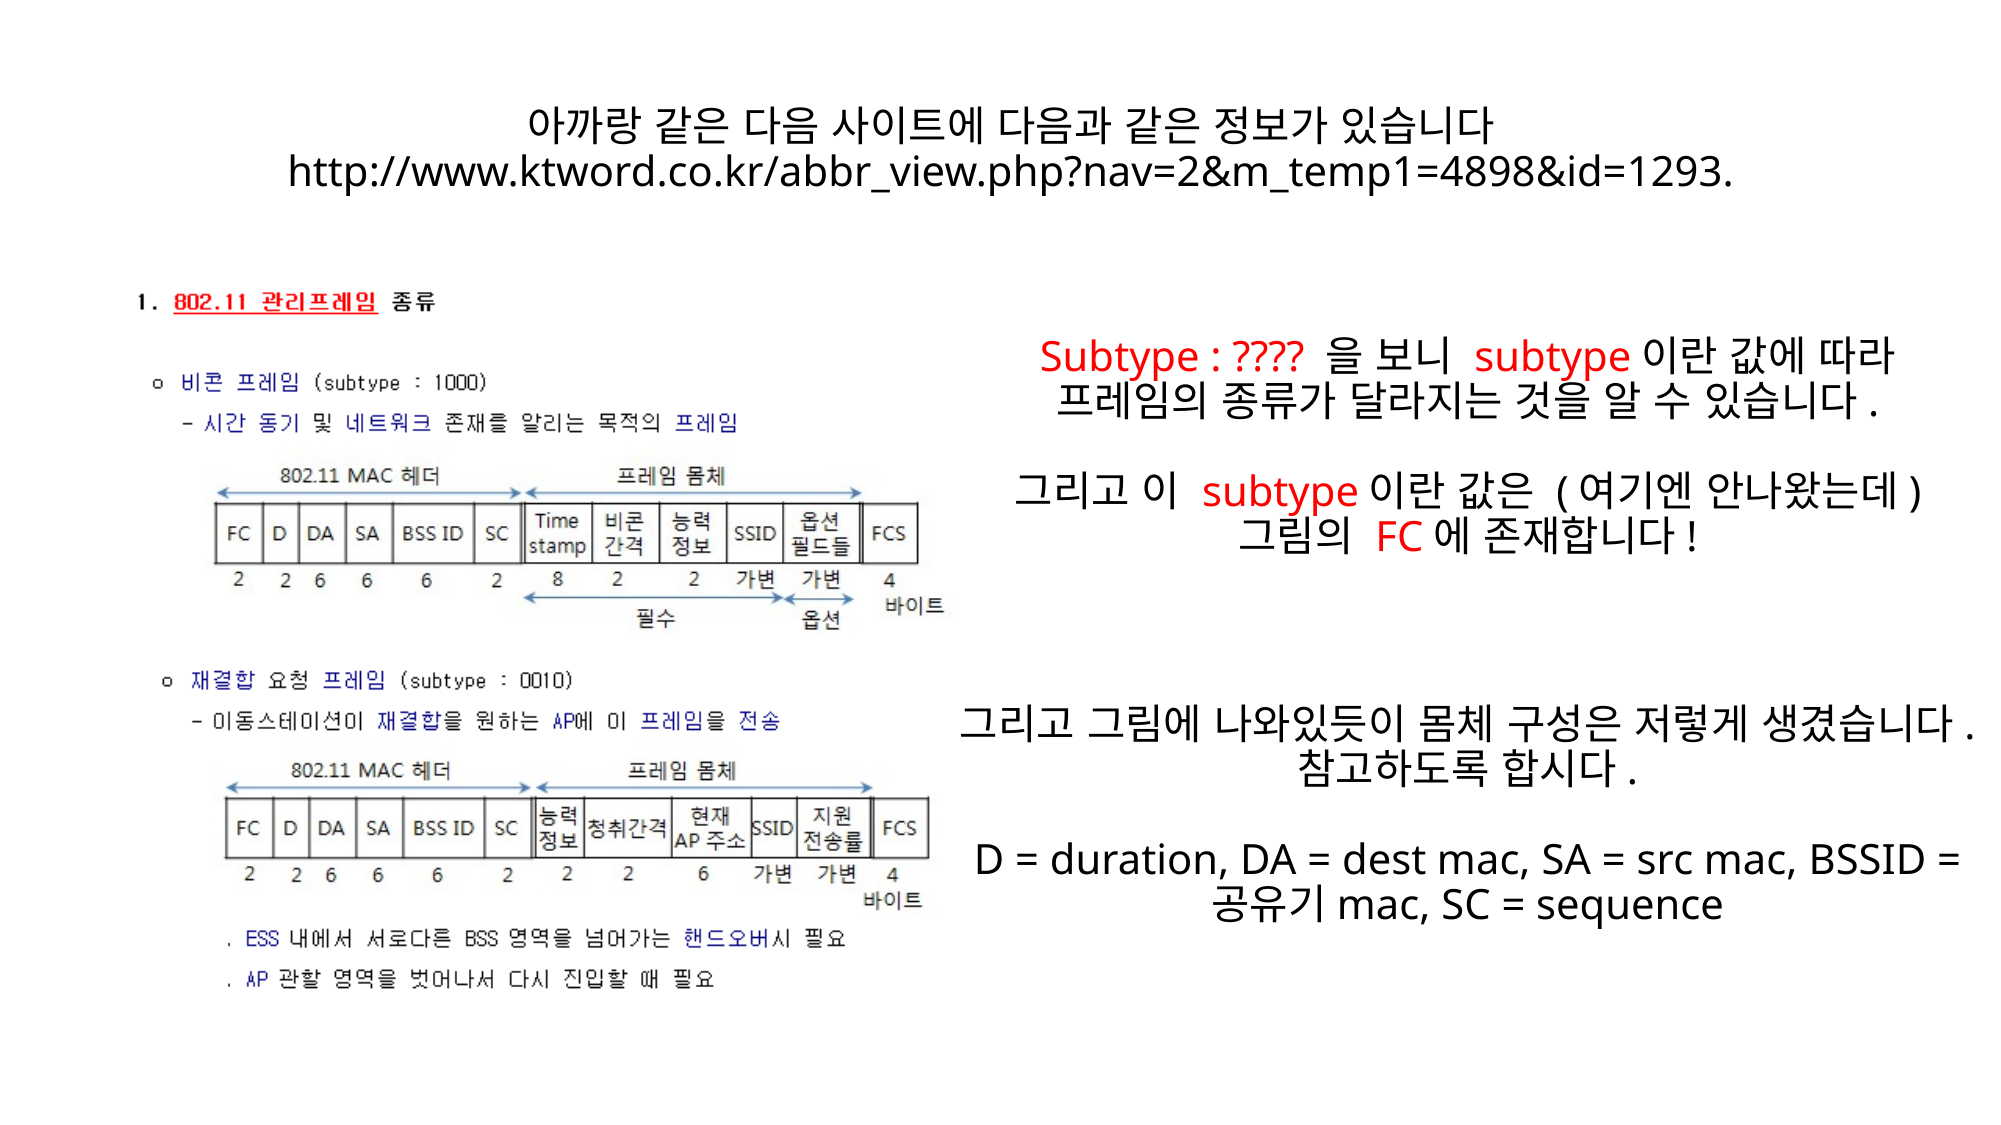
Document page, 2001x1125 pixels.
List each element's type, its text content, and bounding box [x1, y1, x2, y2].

picture [119, 277, 986, 1028]
text_box Subtype : ???? 을 보니 subtype이란 값에 따라 프레임의 종류가 달라지는 것을 알 수 있습니다. 그리고 이 subtype이란 값은 (여기엔 안나왔는데) 그림의 FC에 존재합니다! [986, 354, 1962, 569]
text_box 그리고 그림에 나와있듯이 몸체 구성은 저렇게 생겼습니다. 참고하도록 합시다. D = duration, DA = dest mac, SA = src mac, BSSID = 공유기mac, SC = sequence [975, 668, 1994, 936]
title 아까랑 같은 다음 사이트에 다음과 같은 정보가 있습니다 http://www.ktword.co.kr/abbr_view.php?nav=2&m_temp1=4898&id=1293. [261, 83, 1761, 203]
